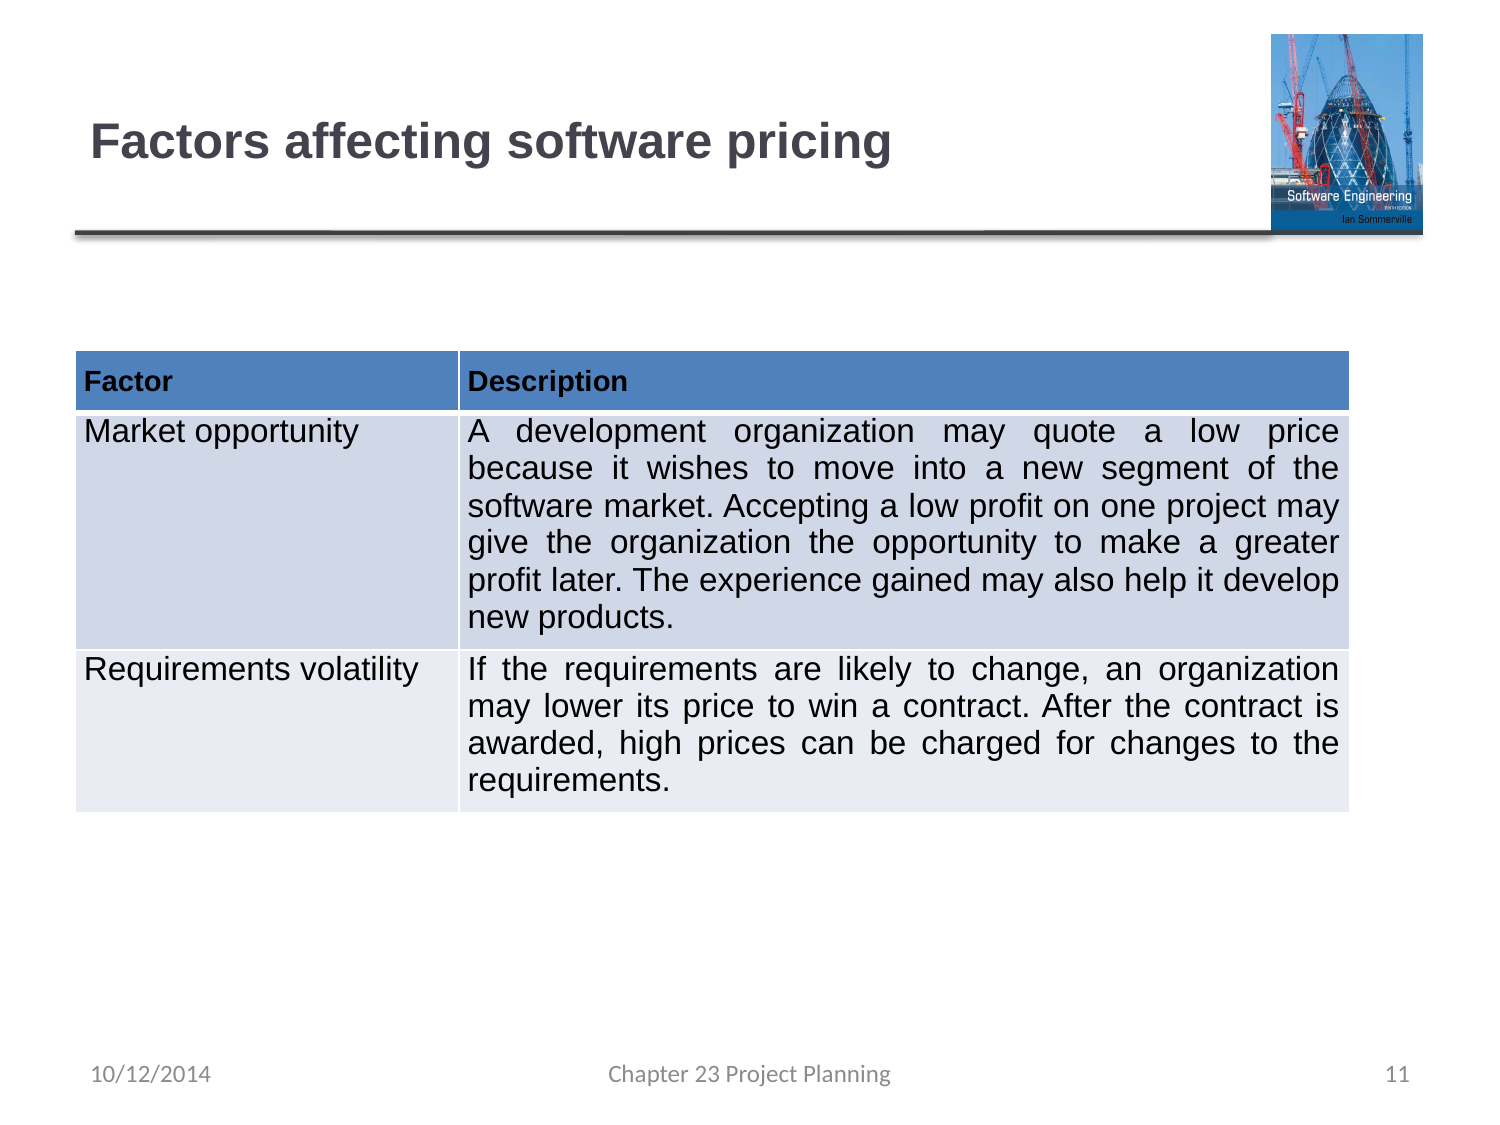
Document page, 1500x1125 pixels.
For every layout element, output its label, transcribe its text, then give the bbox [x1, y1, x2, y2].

title Factors affecting software pricing [74, 44, 1272, 233]
table_cell A development organization may quote a low price because it wishes to move into a new segment of the software market. Accepting a low profit on one project may give the organization the opportunity to make a greater profit later. The experience gained may also help it develop new products. [460, 416, 1349, 649]
table_cell Requirements volatility [76, 651, 458, 812]
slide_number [75, 1042, 425, 1103]
table_cell Market opportunity [76, 416, 458, 649]
footer Chapter 23 Project Planning [512, 1042, 988, 1103]
table_header Description [460, 351, 1349, 410]
slide_number 11 [1074, 1042, 1425, 1103]
table_header Factor [76, 351, 458, 410]
picture [1271, 34, 1423, 230]
table_cell If the requirements are likely to change, an organization may lower its price to win a contract. After the contract is awarded, high prices can be charged for changes to the requirements. [460, 651, 1349, 812]
